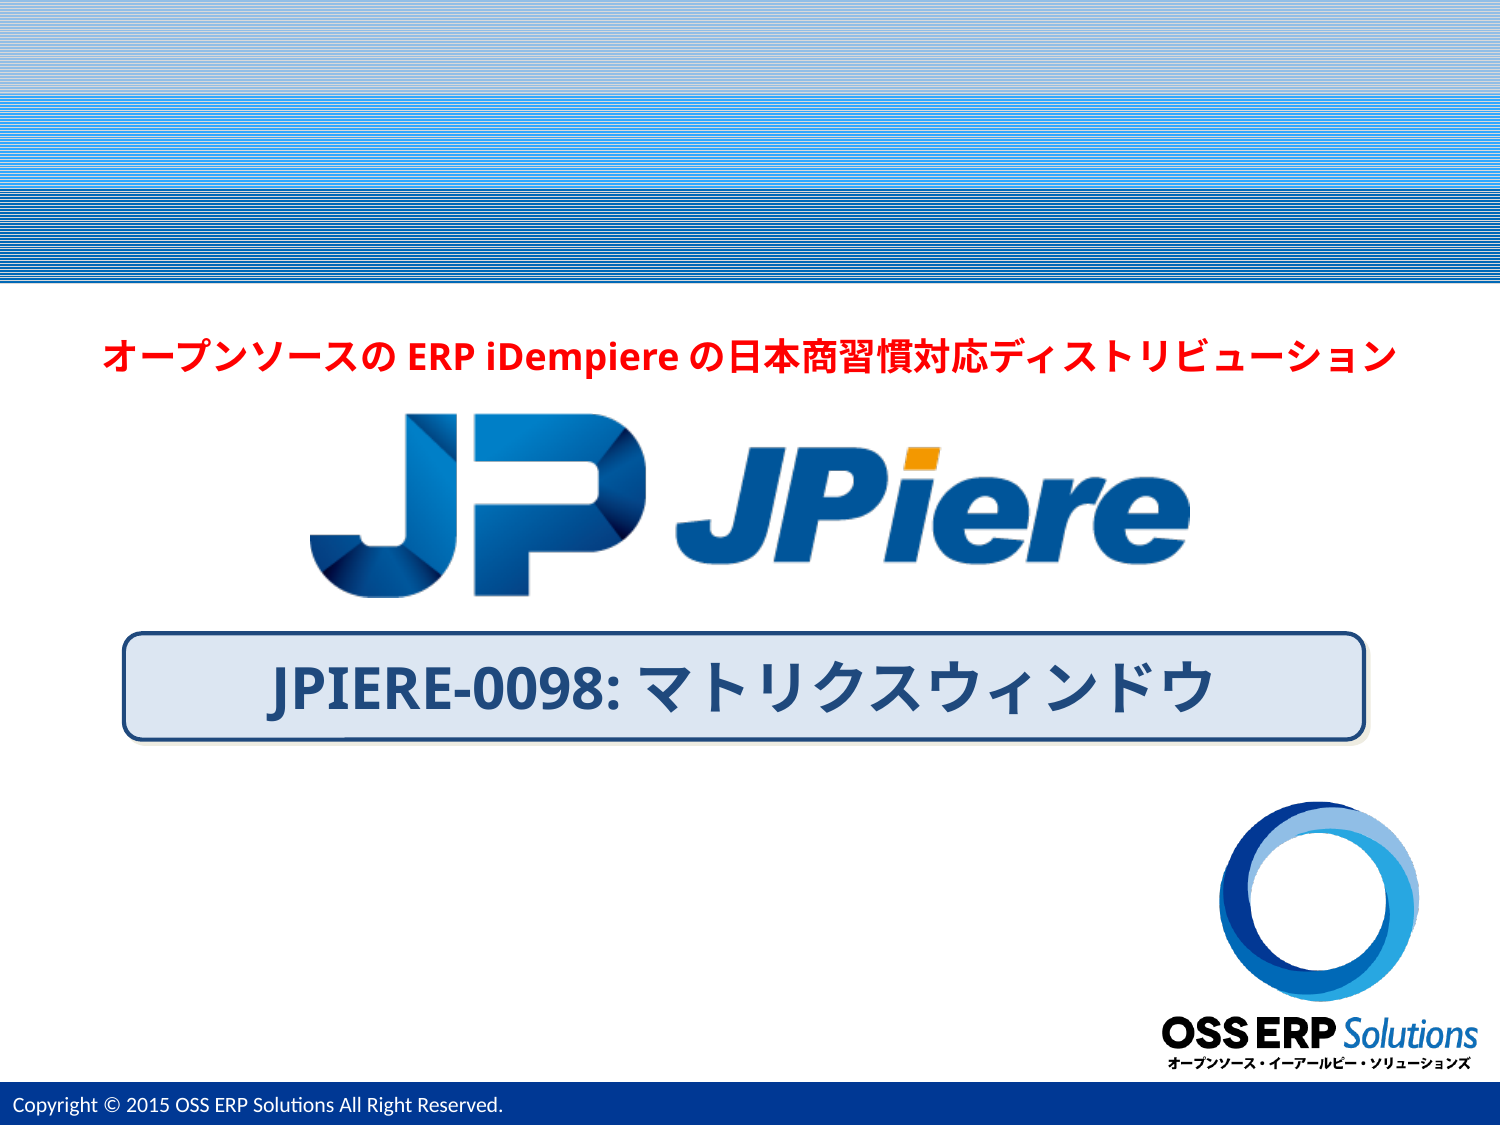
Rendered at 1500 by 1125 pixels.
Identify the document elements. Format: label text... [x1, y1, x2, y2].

picture [309, 413, 1190, 599]
text_box オープンソースのERP iDempiereの日本商習慣対応ディストリビューション [159, 302, 1341, 409]
picture [1139, 786, 1500, 1083]
text_box JPIERE-0098:マトリクスウィンドウ [123, 633, 1365, 740]
